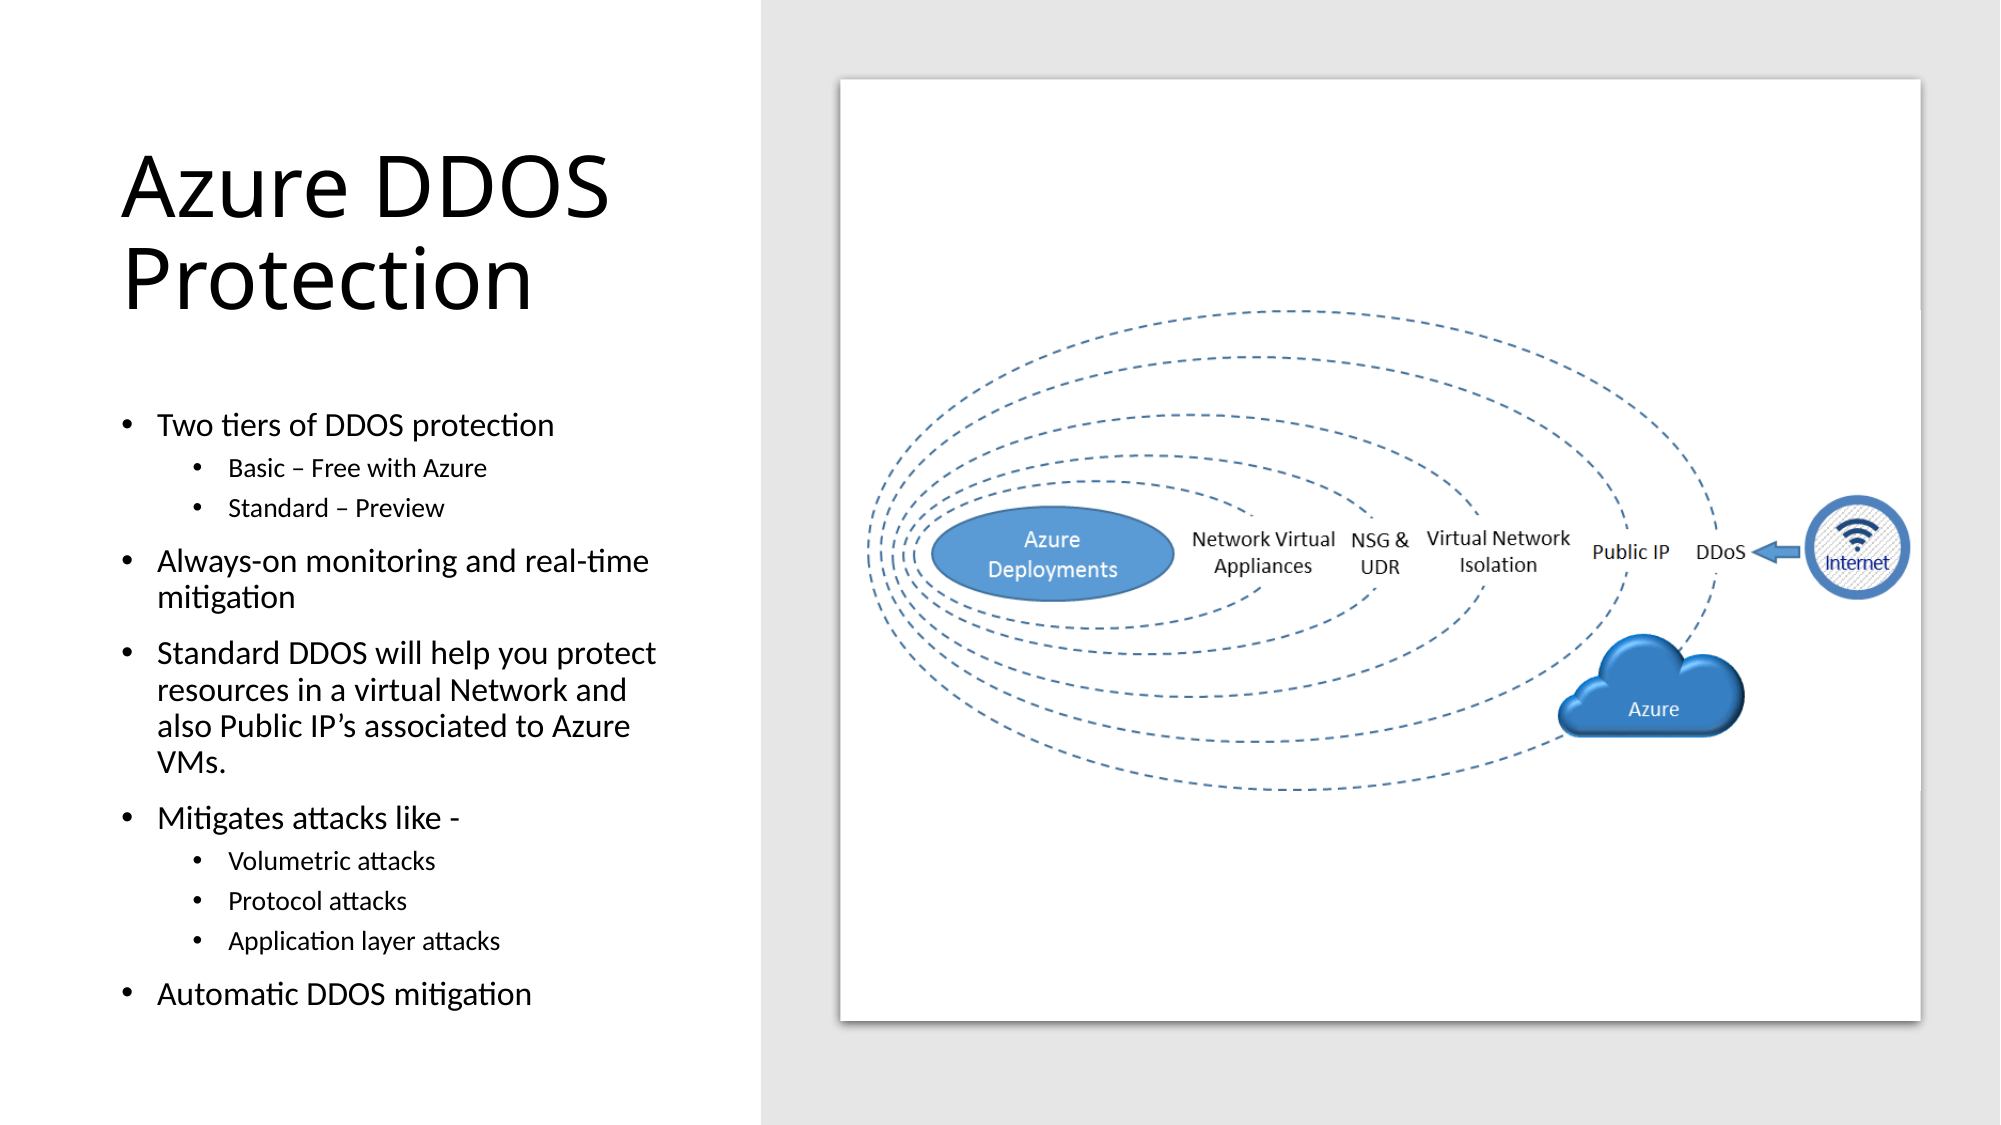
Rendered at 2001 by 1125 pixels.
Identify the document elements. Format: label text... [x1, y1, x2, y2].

picture [867, 310, 1921, 791]
list Two tiers of DDOS protection Basic – Free with Azure Standard – Preview Always-on monitoring and real-time mitigation Standard DDOS will help you protect resources in a virtual Network and also Public IP’s associated to Azure VMs. Mitigates attacks like - Volumetric attacks Protocol attacks Application layer attacks Automatic DDOS mitigation [106, 399, 682, 1021]
text_box [839, 78, 1922, 1022]
title Azure DDOS Protection [106, 103, 682, 370]
text_box [760, 0, 2000, 1125]
